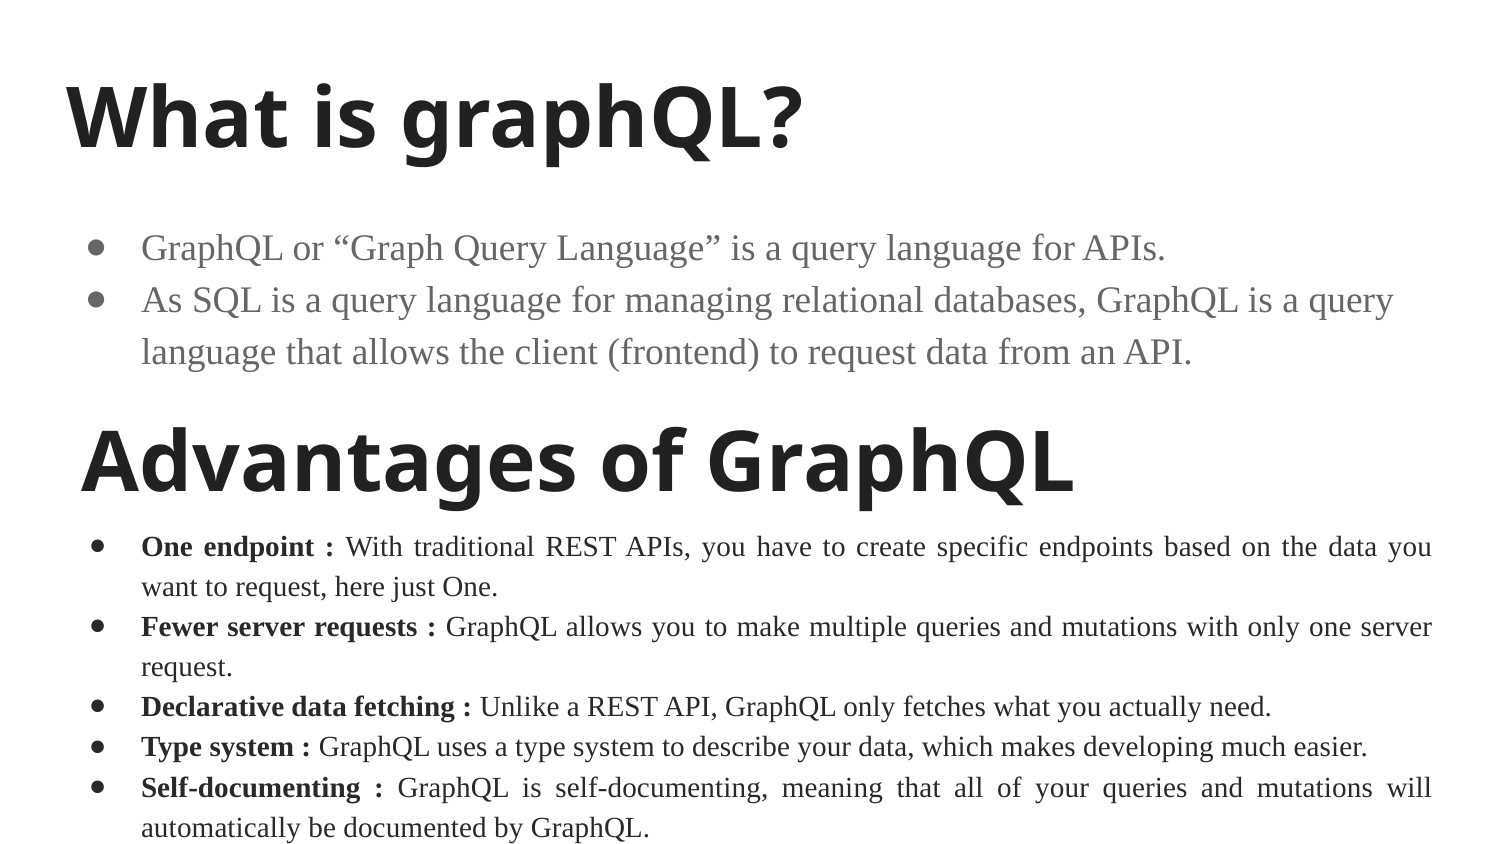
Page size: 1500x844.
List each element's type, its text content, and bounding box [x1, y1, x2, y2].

title What is graphQL? [51, 48, 1449, 180]
list One endpoint : With traditional REST APIs, you have to create specific endpoints based on the data you want to request, here just One. Fewer server requests : GraphQL allows you to make multiple queries and mutations with only one server request. Declarative data fetching : Unlike a REST API, GraphQL only fetches what you actually need. Type system : GraphQL uses a type system to describe your data, which makes developing much easier. Self-documenting : GraphQL is self-documenting, meaning that all of your queries and mutations will automatically be documented by GraphQL. [51, 506, 1449, 824]
list GraphQL or “Graph Query Language” is a query language for APIs. As SQL is a query language for managing relational databases, GraphQL is a query language that allows the client (frontend) to request data from an API. [51, 201, 1449, 506]
title Advantages of GraphQL [66, 392, 1465, 524]
